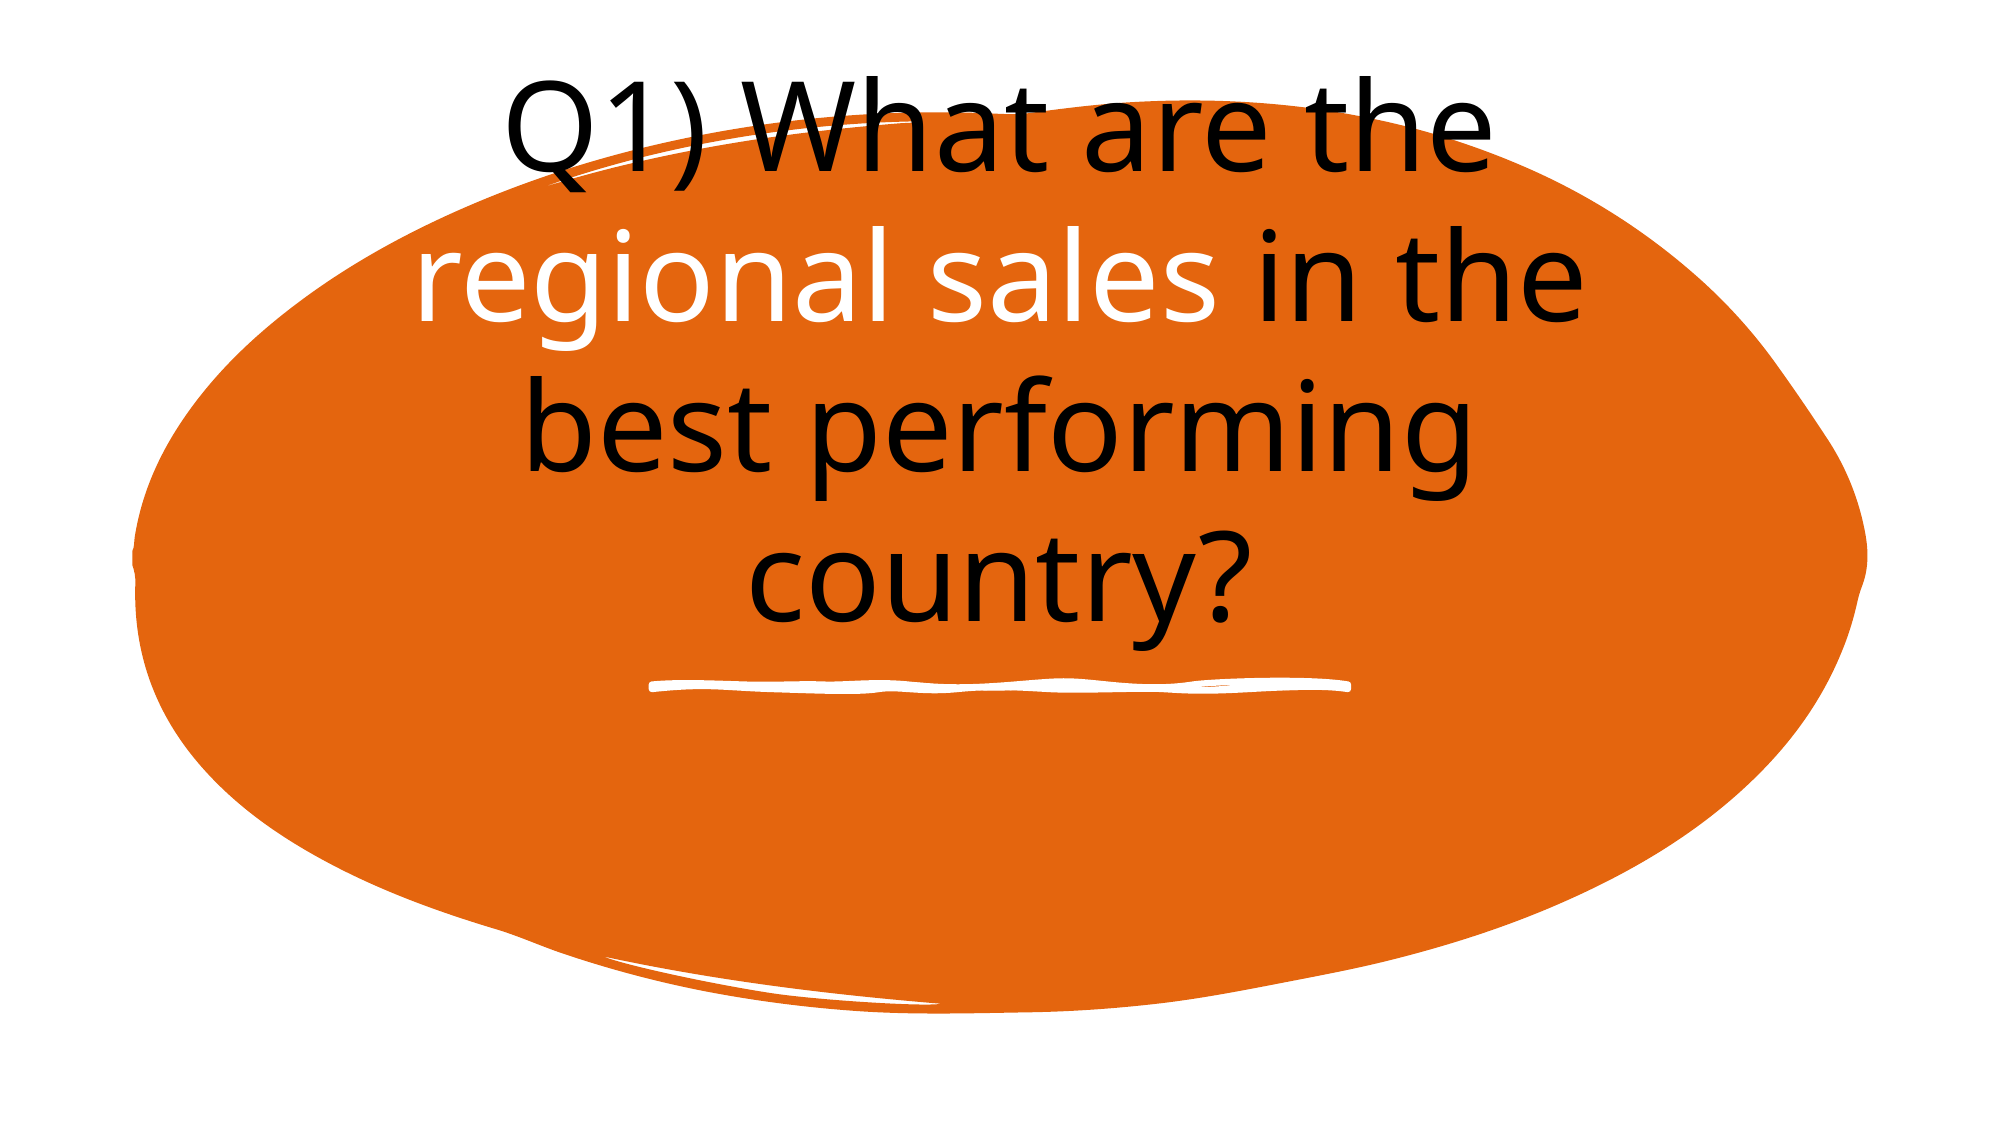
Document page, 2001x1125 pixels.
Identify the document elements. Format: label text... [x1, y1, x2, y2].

title Q1) What are the regional sales in the best performing country? [338, 207, 1661, 654]
